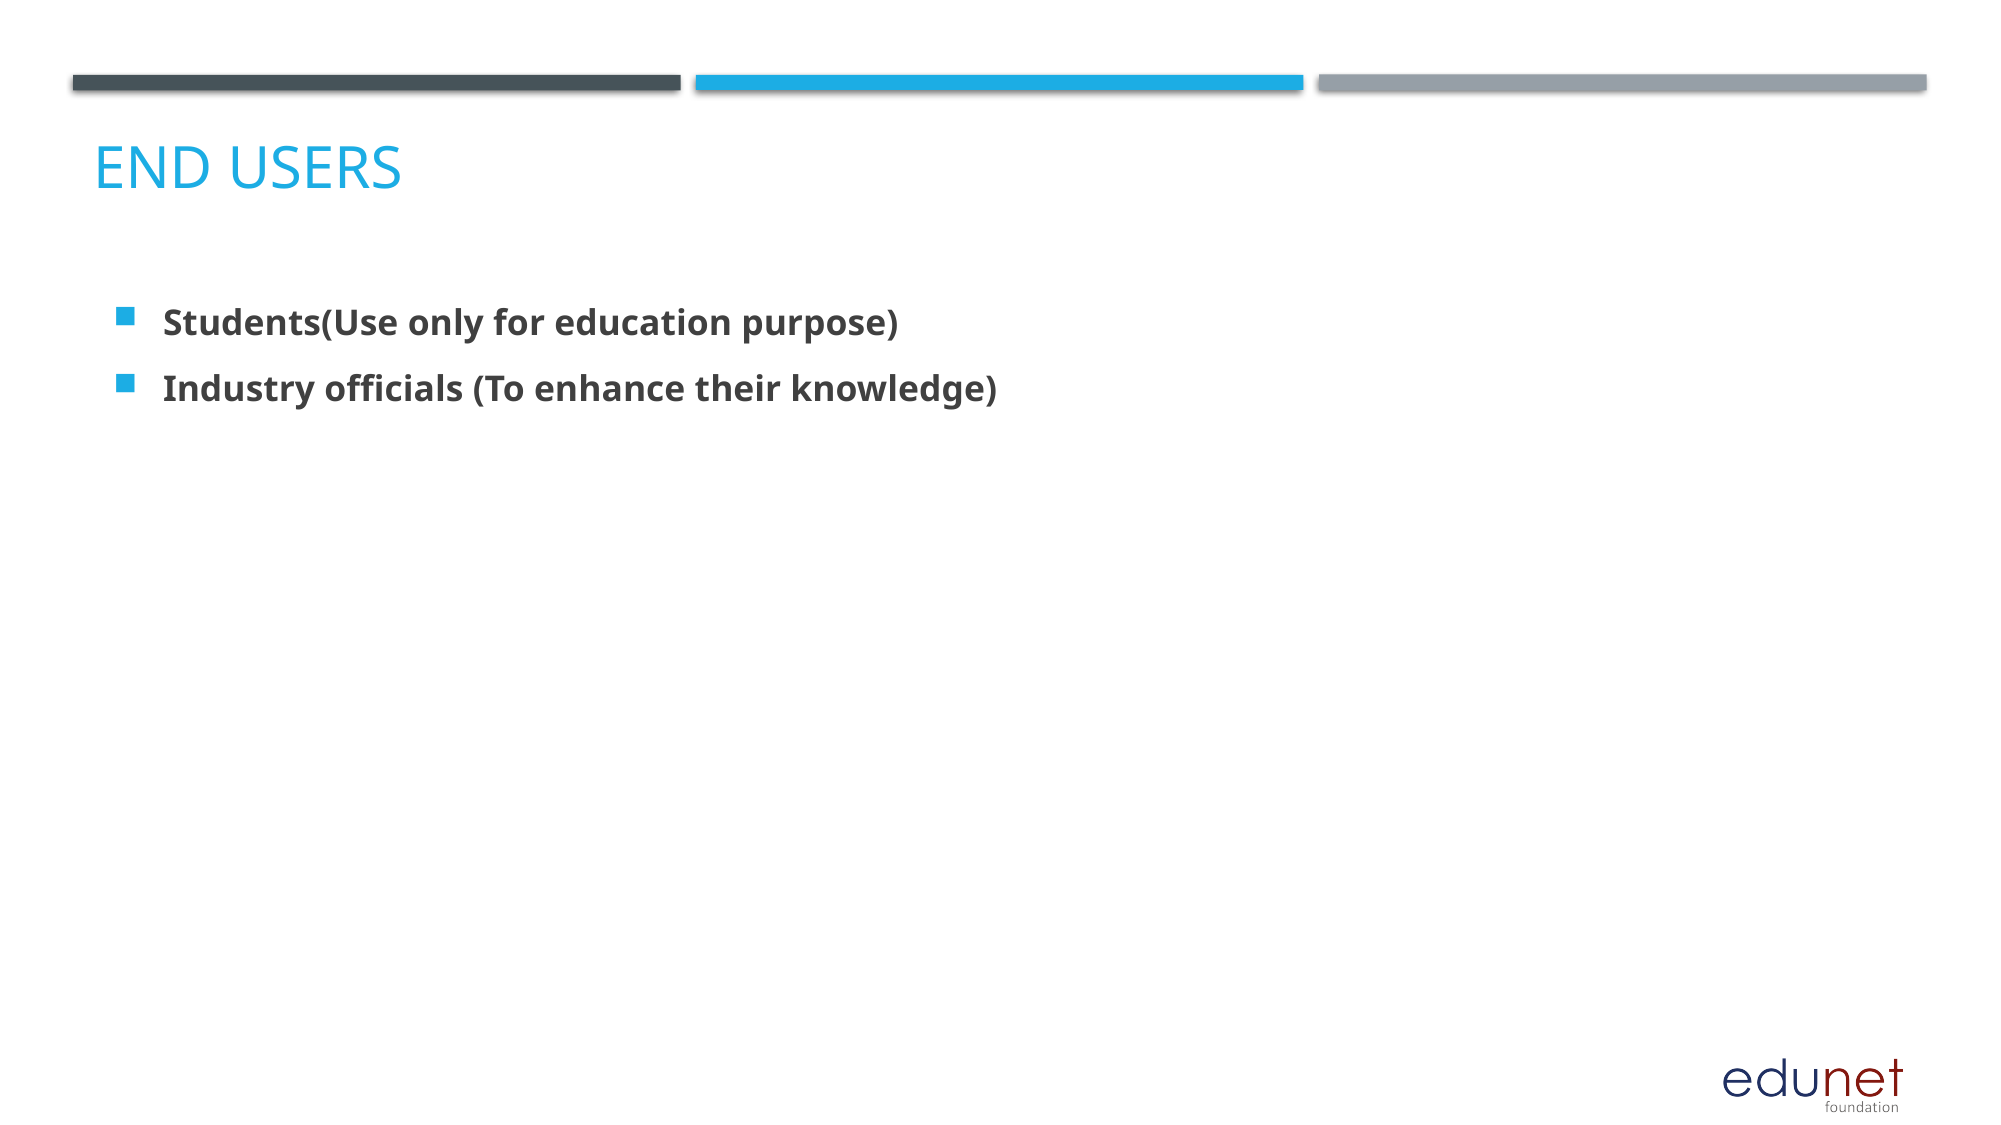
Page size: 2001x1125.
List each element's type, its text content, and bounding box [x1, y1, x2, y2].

list Students(Use only for education purpose) Industry officials (To enhance their knowledge) [97, 235, 1088, 536]
title End users [78, 120, 1166, 208]
picture [1719, 1056, 1905, 1116]
